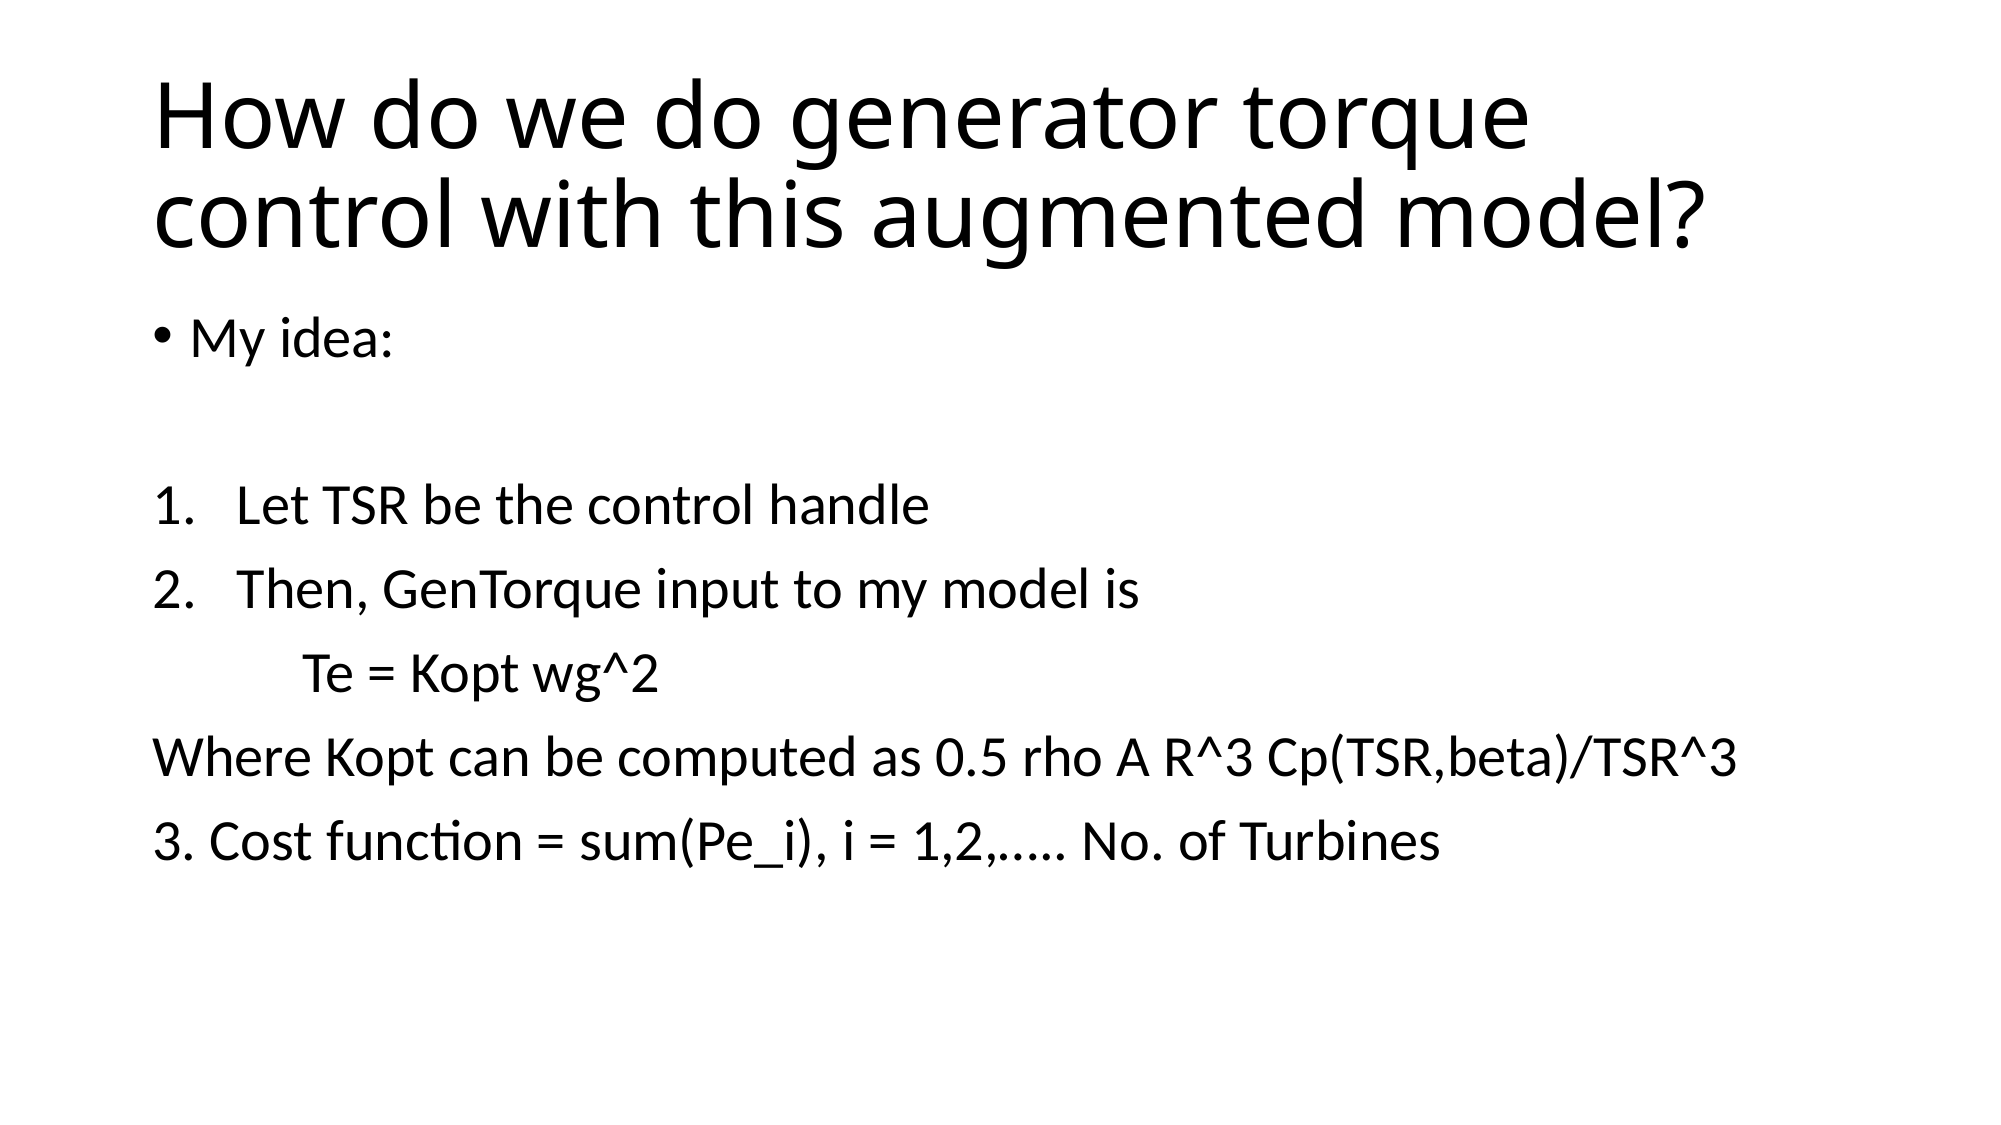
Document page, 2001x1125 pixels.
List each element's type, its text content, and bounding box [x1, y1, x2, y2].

title How do we do generator torque control with this augmented model? [137, 59, 1863, 278]
list My idea: Let TSR be the control handle Then, GenTorque input to my model is Te = Kopt wg^2 Where Kopt can be computed as 0.5 rho A R^3 Cp(TSR,beta)/TSR^3 3. Cost function = sum(Pe_i), i = 1,2,….. No. of Turbines [137, 299, 1863, 1014]
